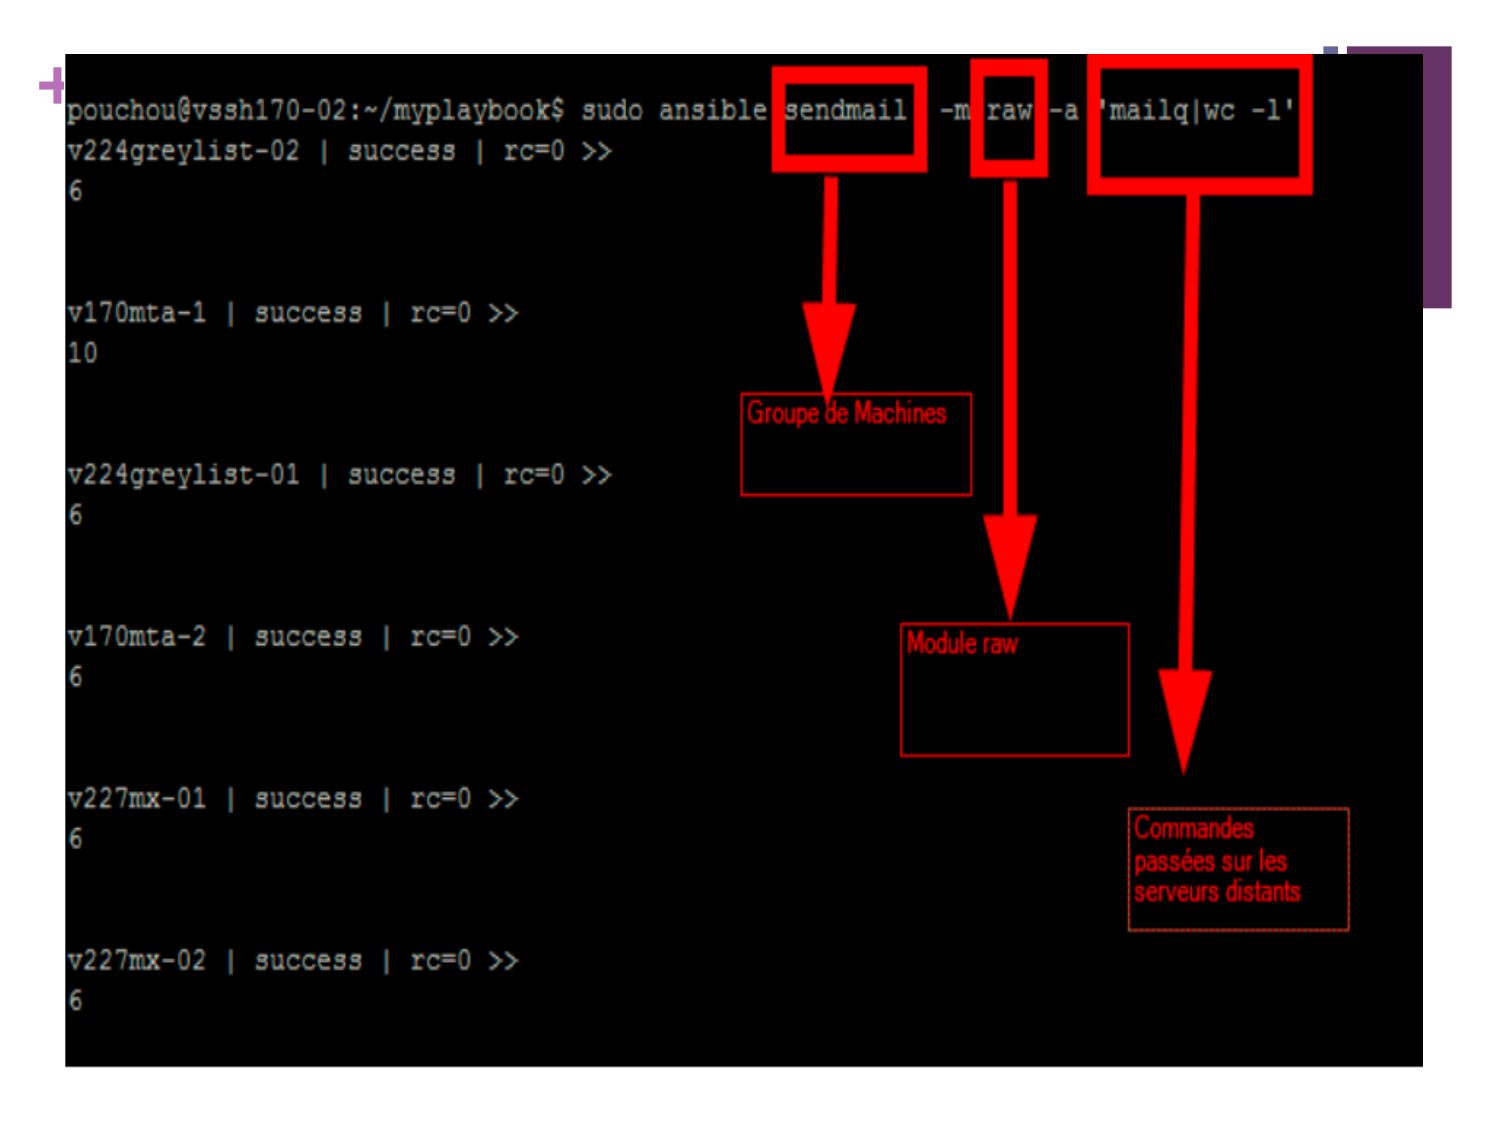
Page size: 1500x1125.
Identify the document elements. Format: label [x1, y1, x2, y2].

picture [64, 54, 1424, 1074]
